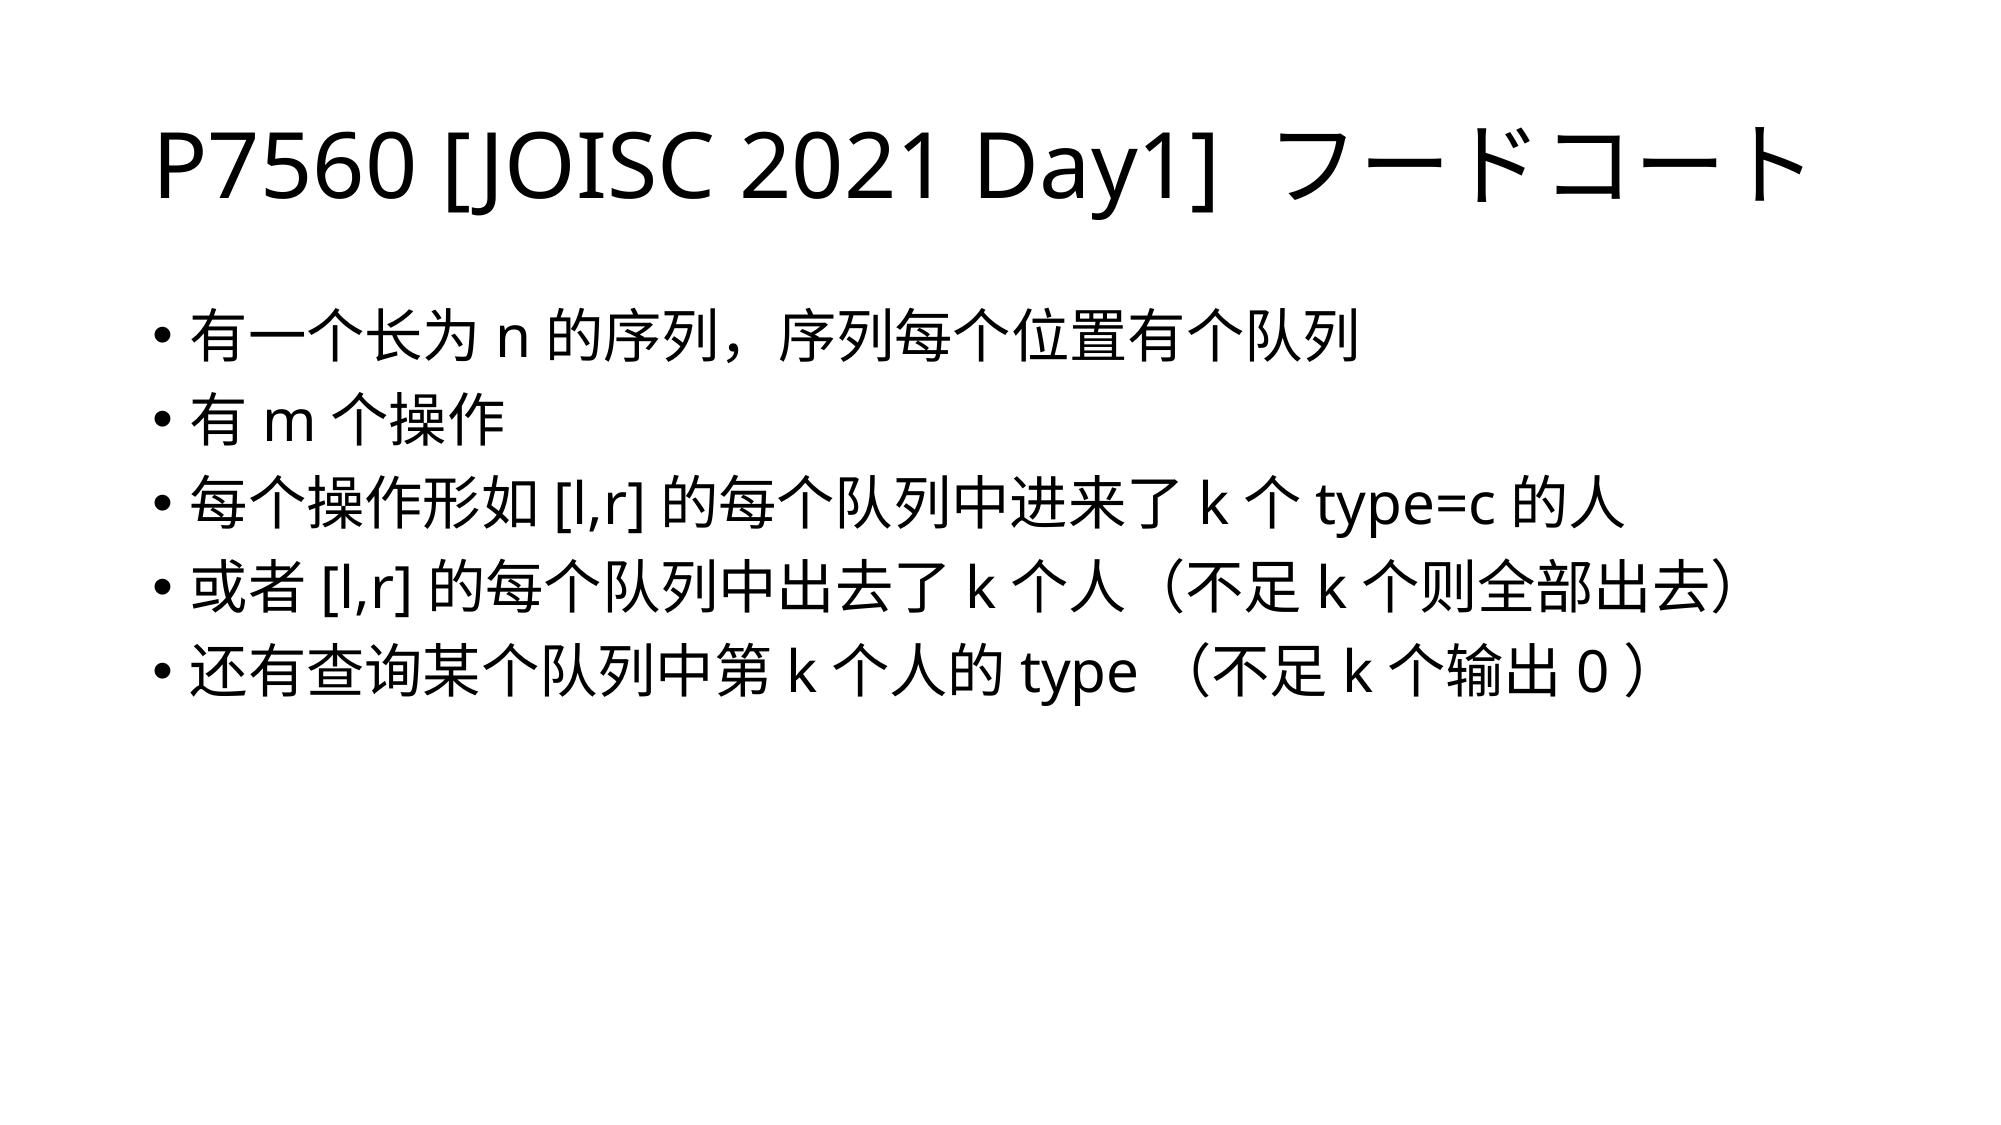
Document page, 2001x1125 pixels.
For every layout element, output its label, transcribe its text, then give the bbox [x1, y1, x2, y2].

list 有一个长为n的序列，序列每个位置有个队列 有m个操作 每个操作形如[l,r]的每个队列中进来了k个type=c的人 或者[l,r]的每个队列中出去了k个人（不足k个则全部出去） 还有查询某个队列中第k个人的type（不足k个输出0） [137, 299, 1863, 1014]
title P7560 [JOISC 2021 Day1] フードコート [137, 59, 1863, 278]
